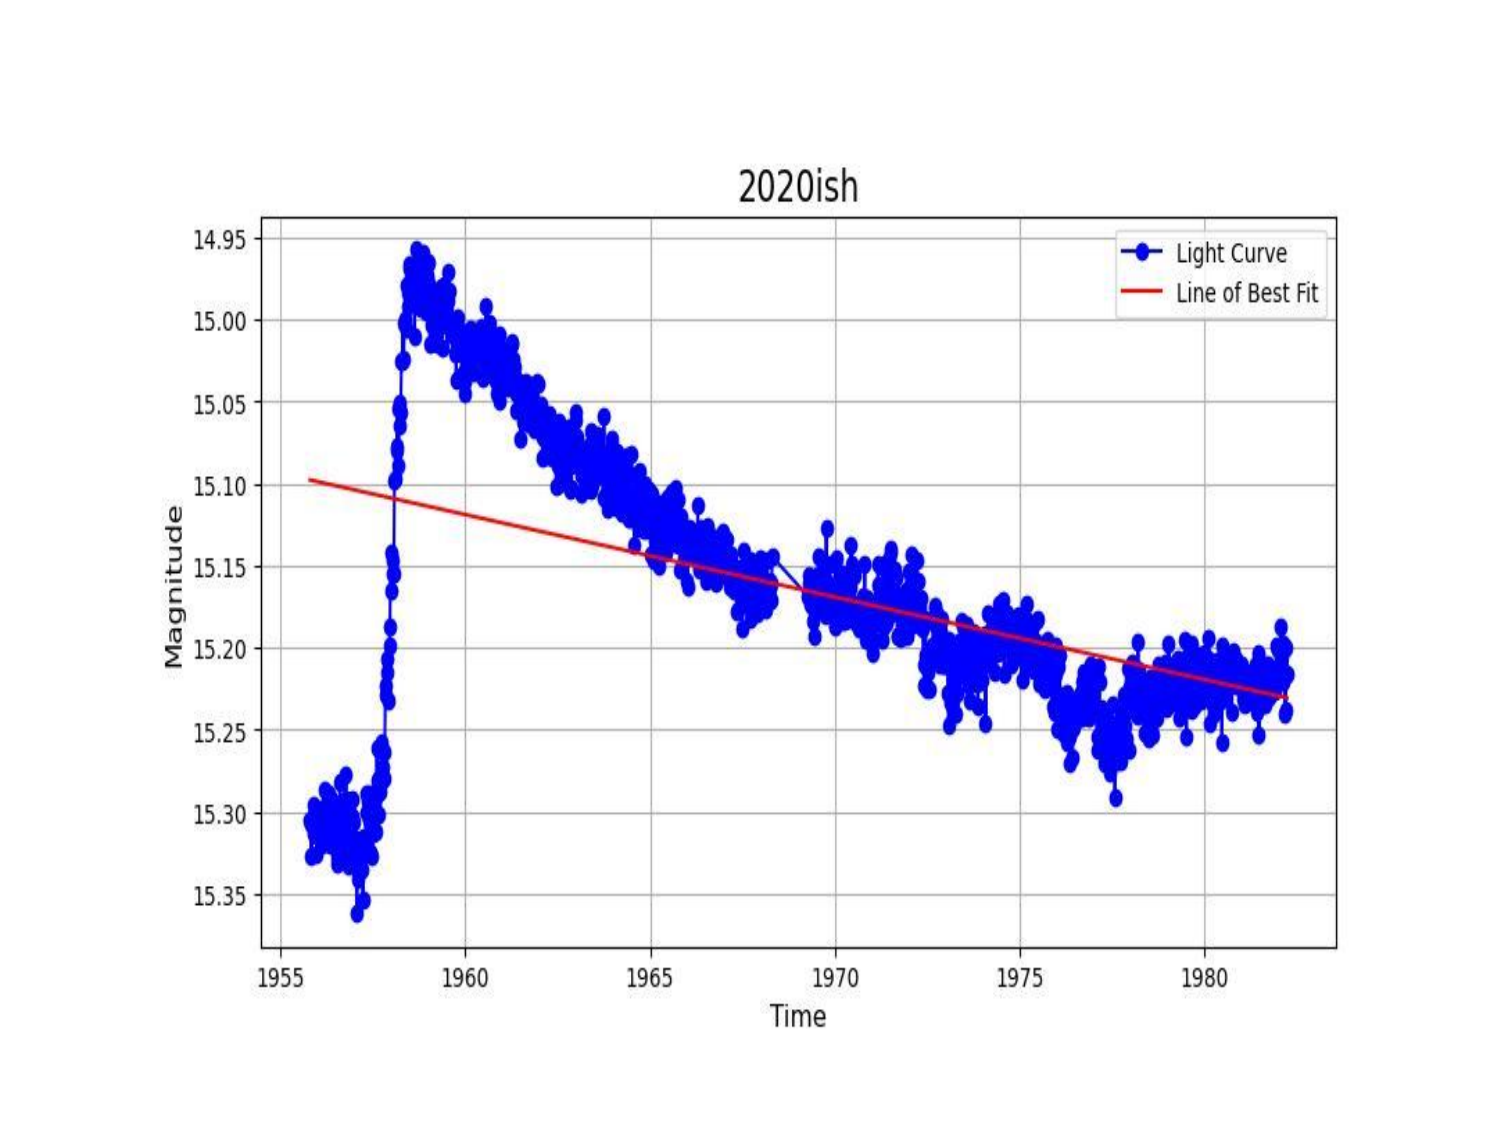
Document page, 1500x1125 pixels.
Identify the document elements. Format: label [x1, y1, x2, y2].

picture [149, 149, 1351, 1051]
